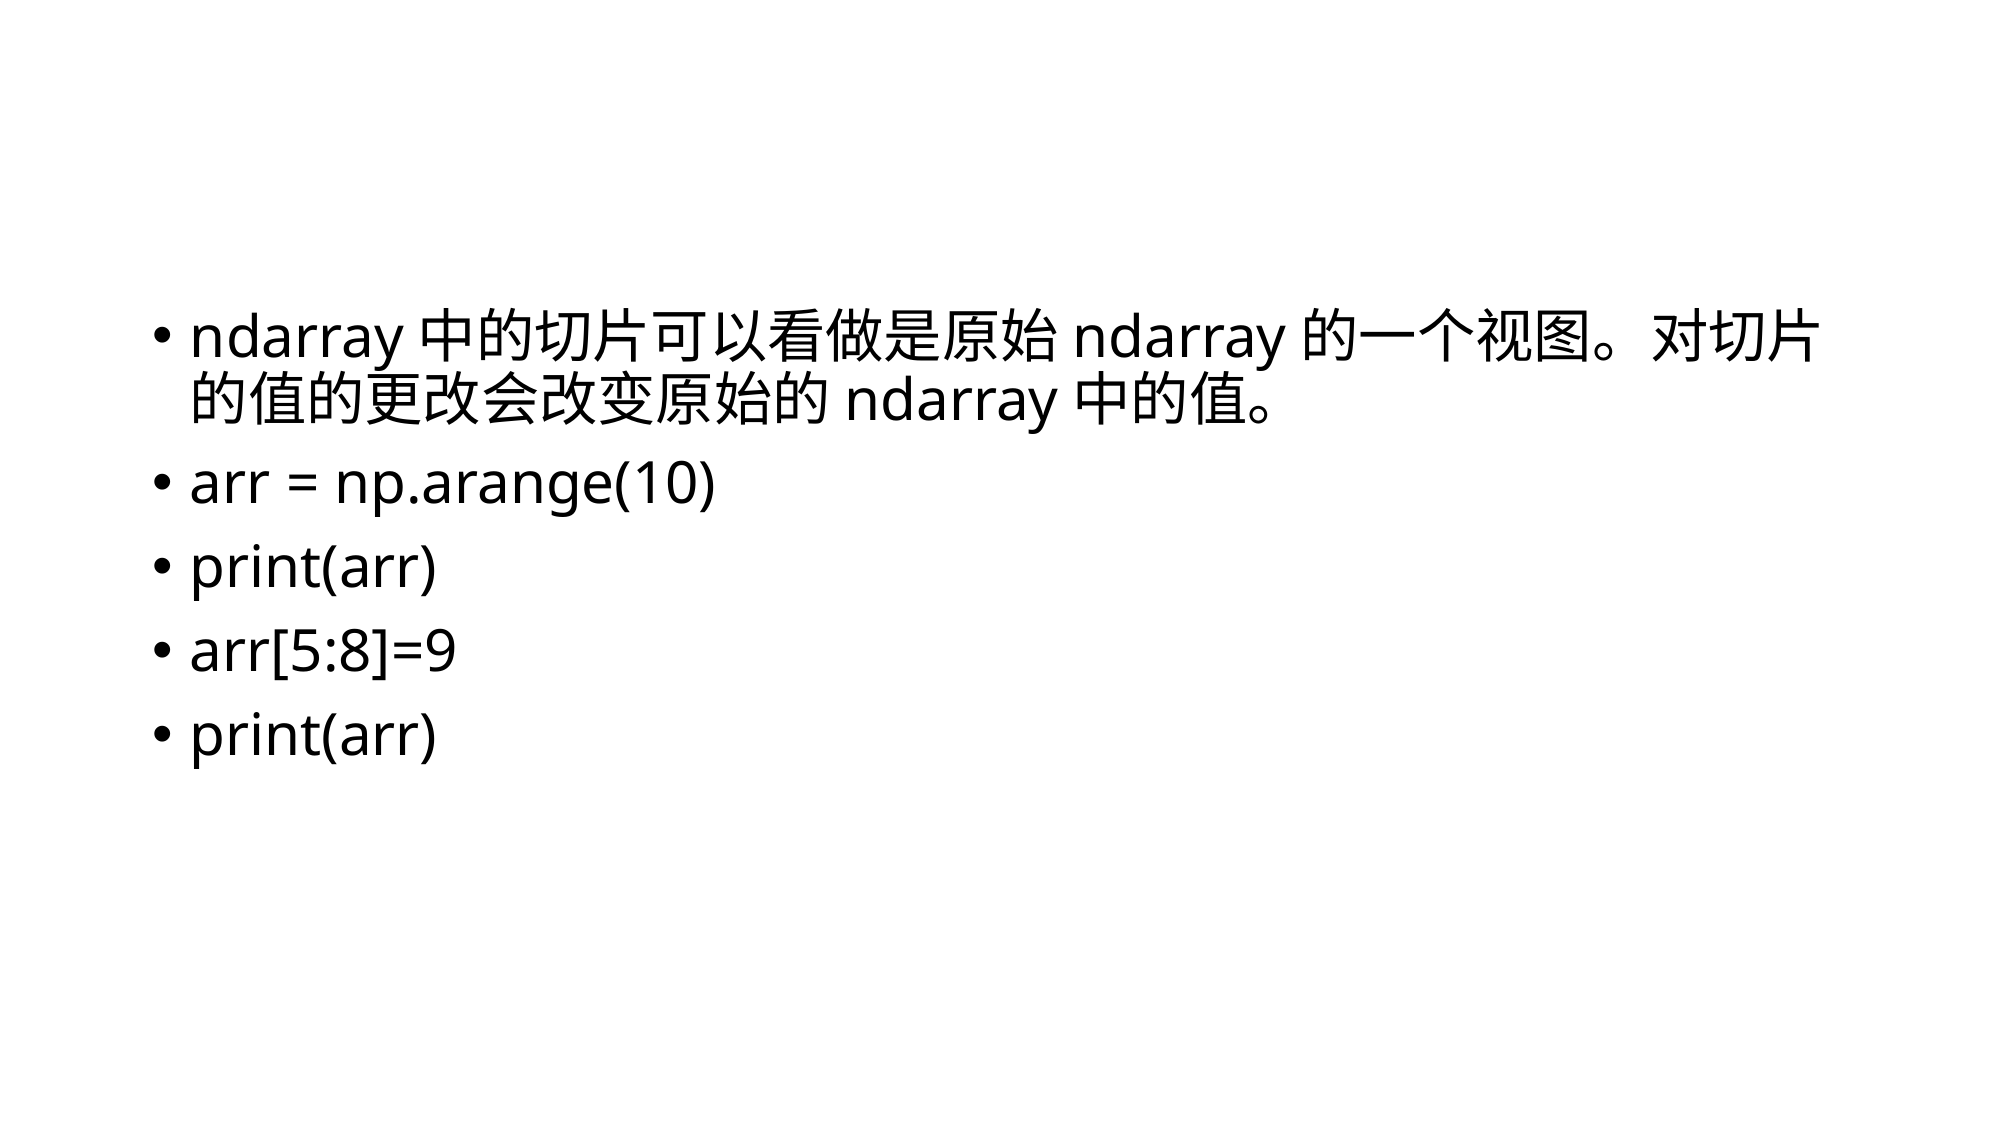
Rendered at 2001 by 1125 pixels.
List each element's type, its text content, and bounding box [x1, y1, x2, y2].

list ndarray中的切片可以看做是原始ndarray的一个视图。对切片的值的更改会改变原始的ndarray中的值。 arr = np.arange(10) print(arr) arr[5:8]=9 print(arr) [137, 299, 1863, 1014]
